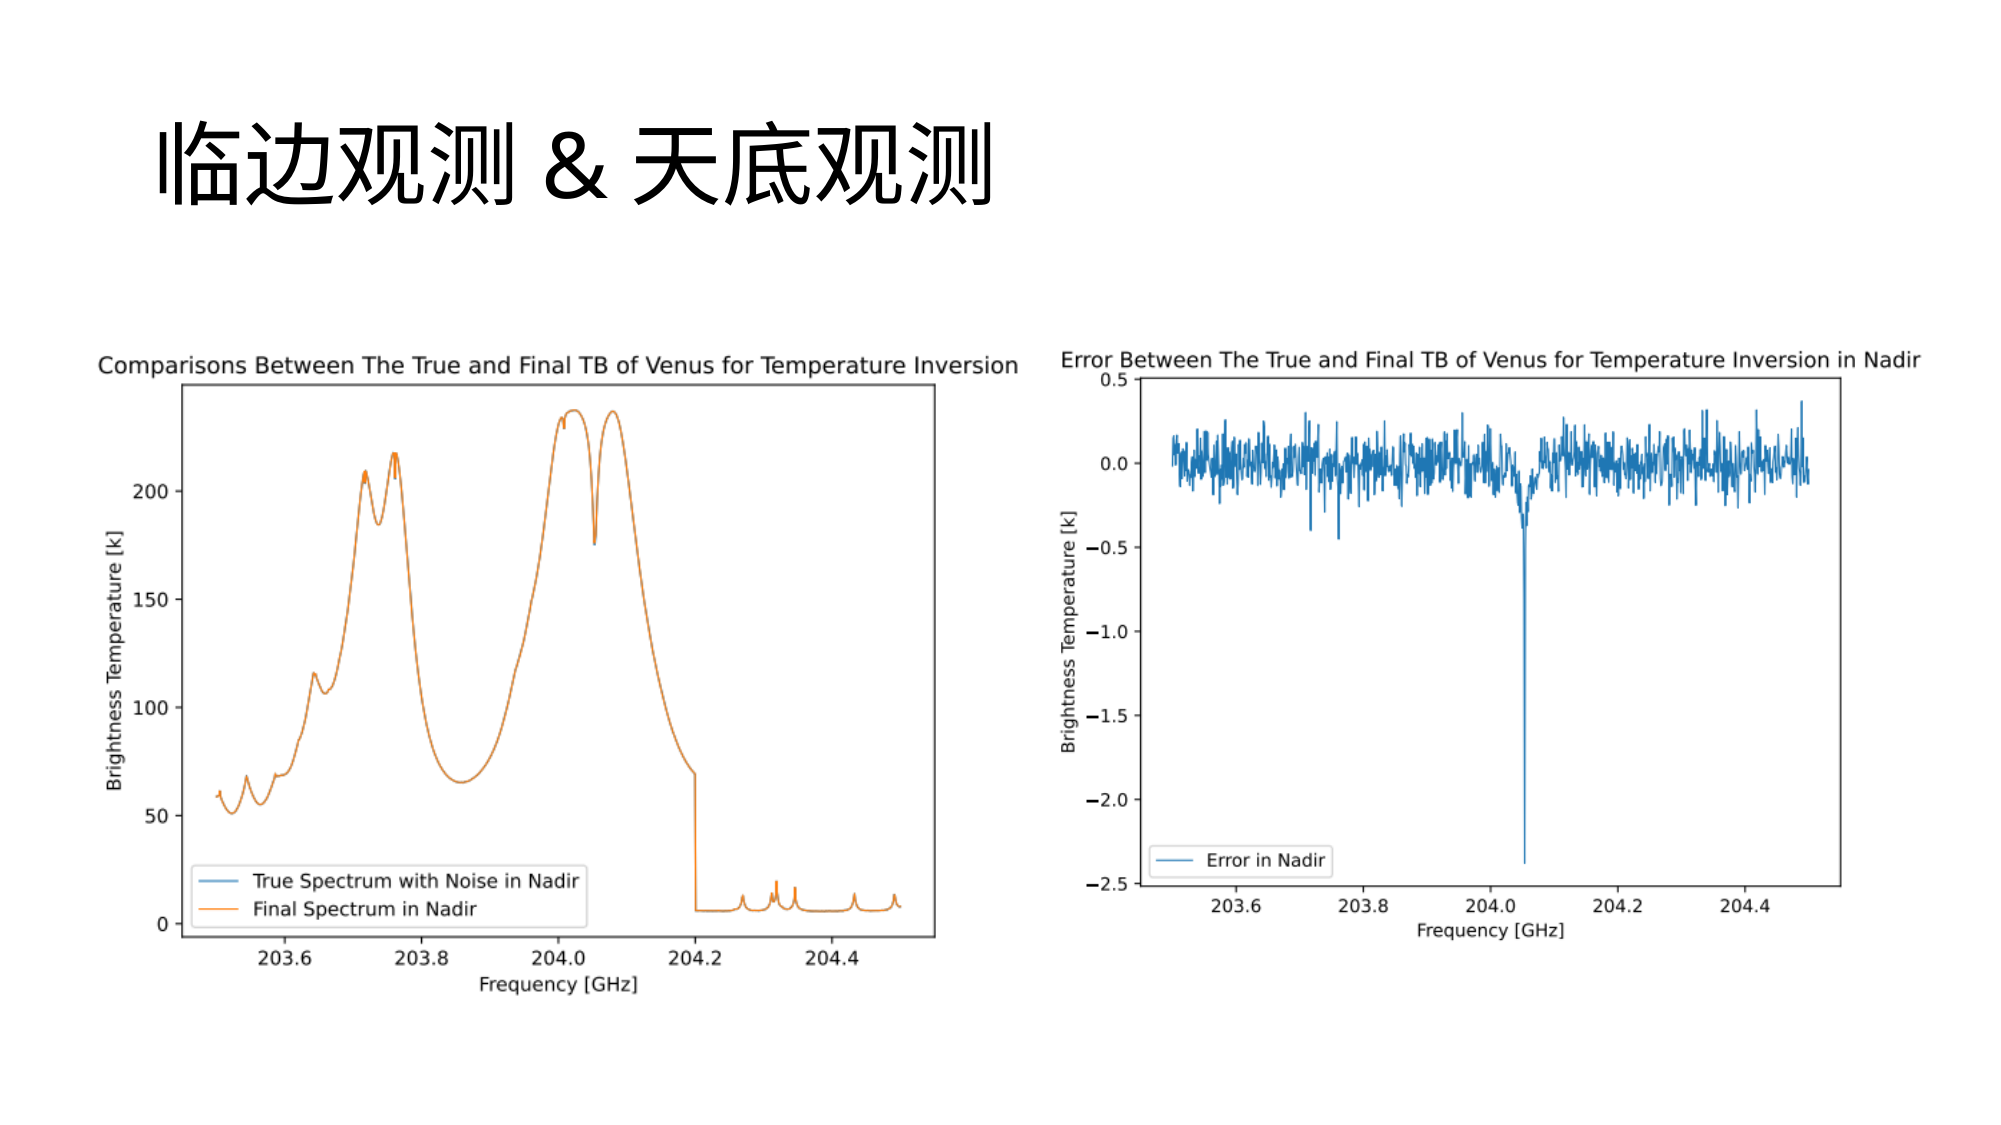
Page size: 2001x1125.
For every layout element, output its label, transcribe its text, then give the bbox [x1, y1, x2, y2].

picture [1028, 299, 1929, 957]
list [61, 299, 1029, 1014]
title 临边观测&天底观测 [137, 59, 1863, 278]
